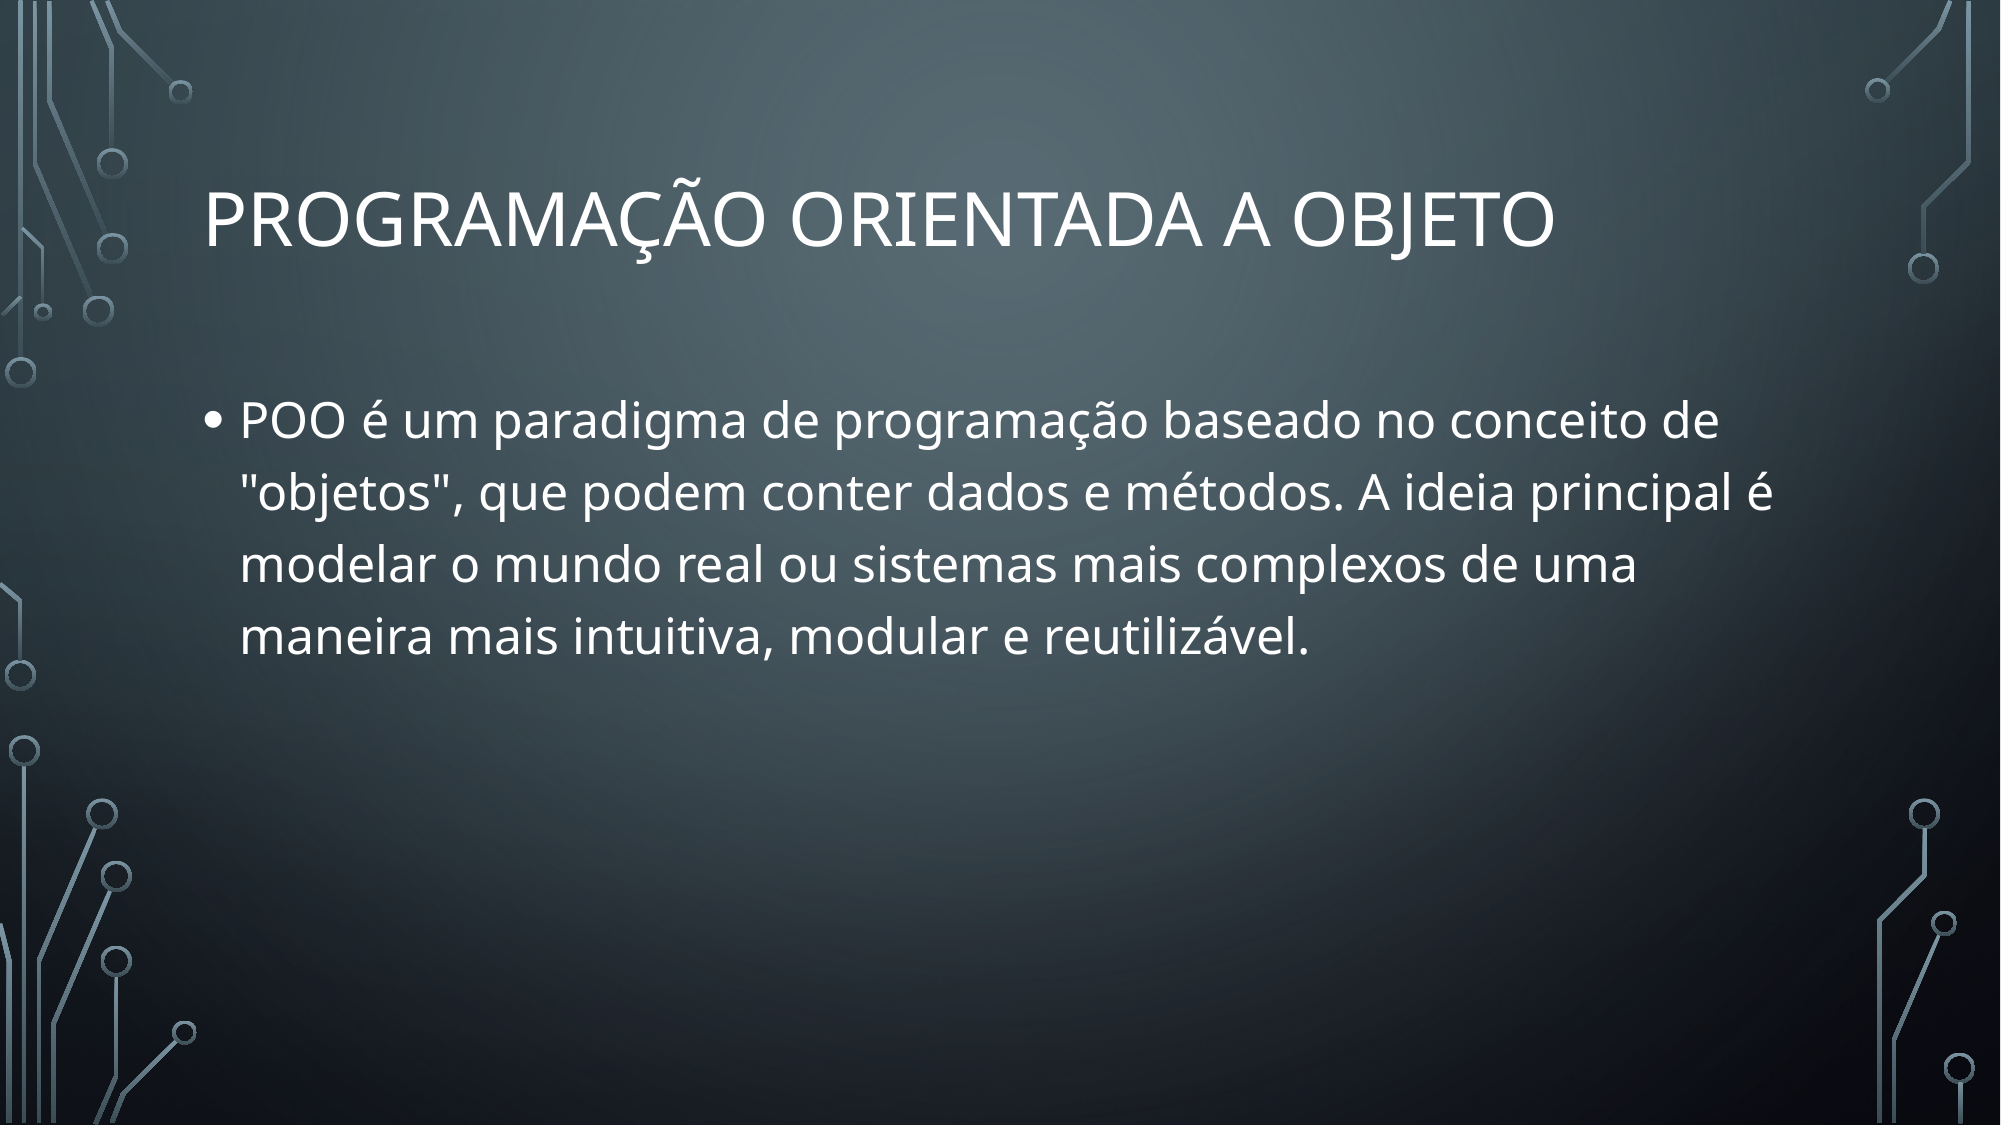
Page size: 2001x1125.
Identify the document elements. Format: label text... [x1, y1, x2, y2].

title Programação Orientada a objeto [187, 101, 1813, 344]
list POO é um paradigma de programação baseado no conceito de "objetos", que podem conter dados e métodos. A ideia principal é modelar o mundo real ou sistemas mais complexos de uma maneira mais intuitiva, modular e reutilizável. [187, 369, 1813, 950]
